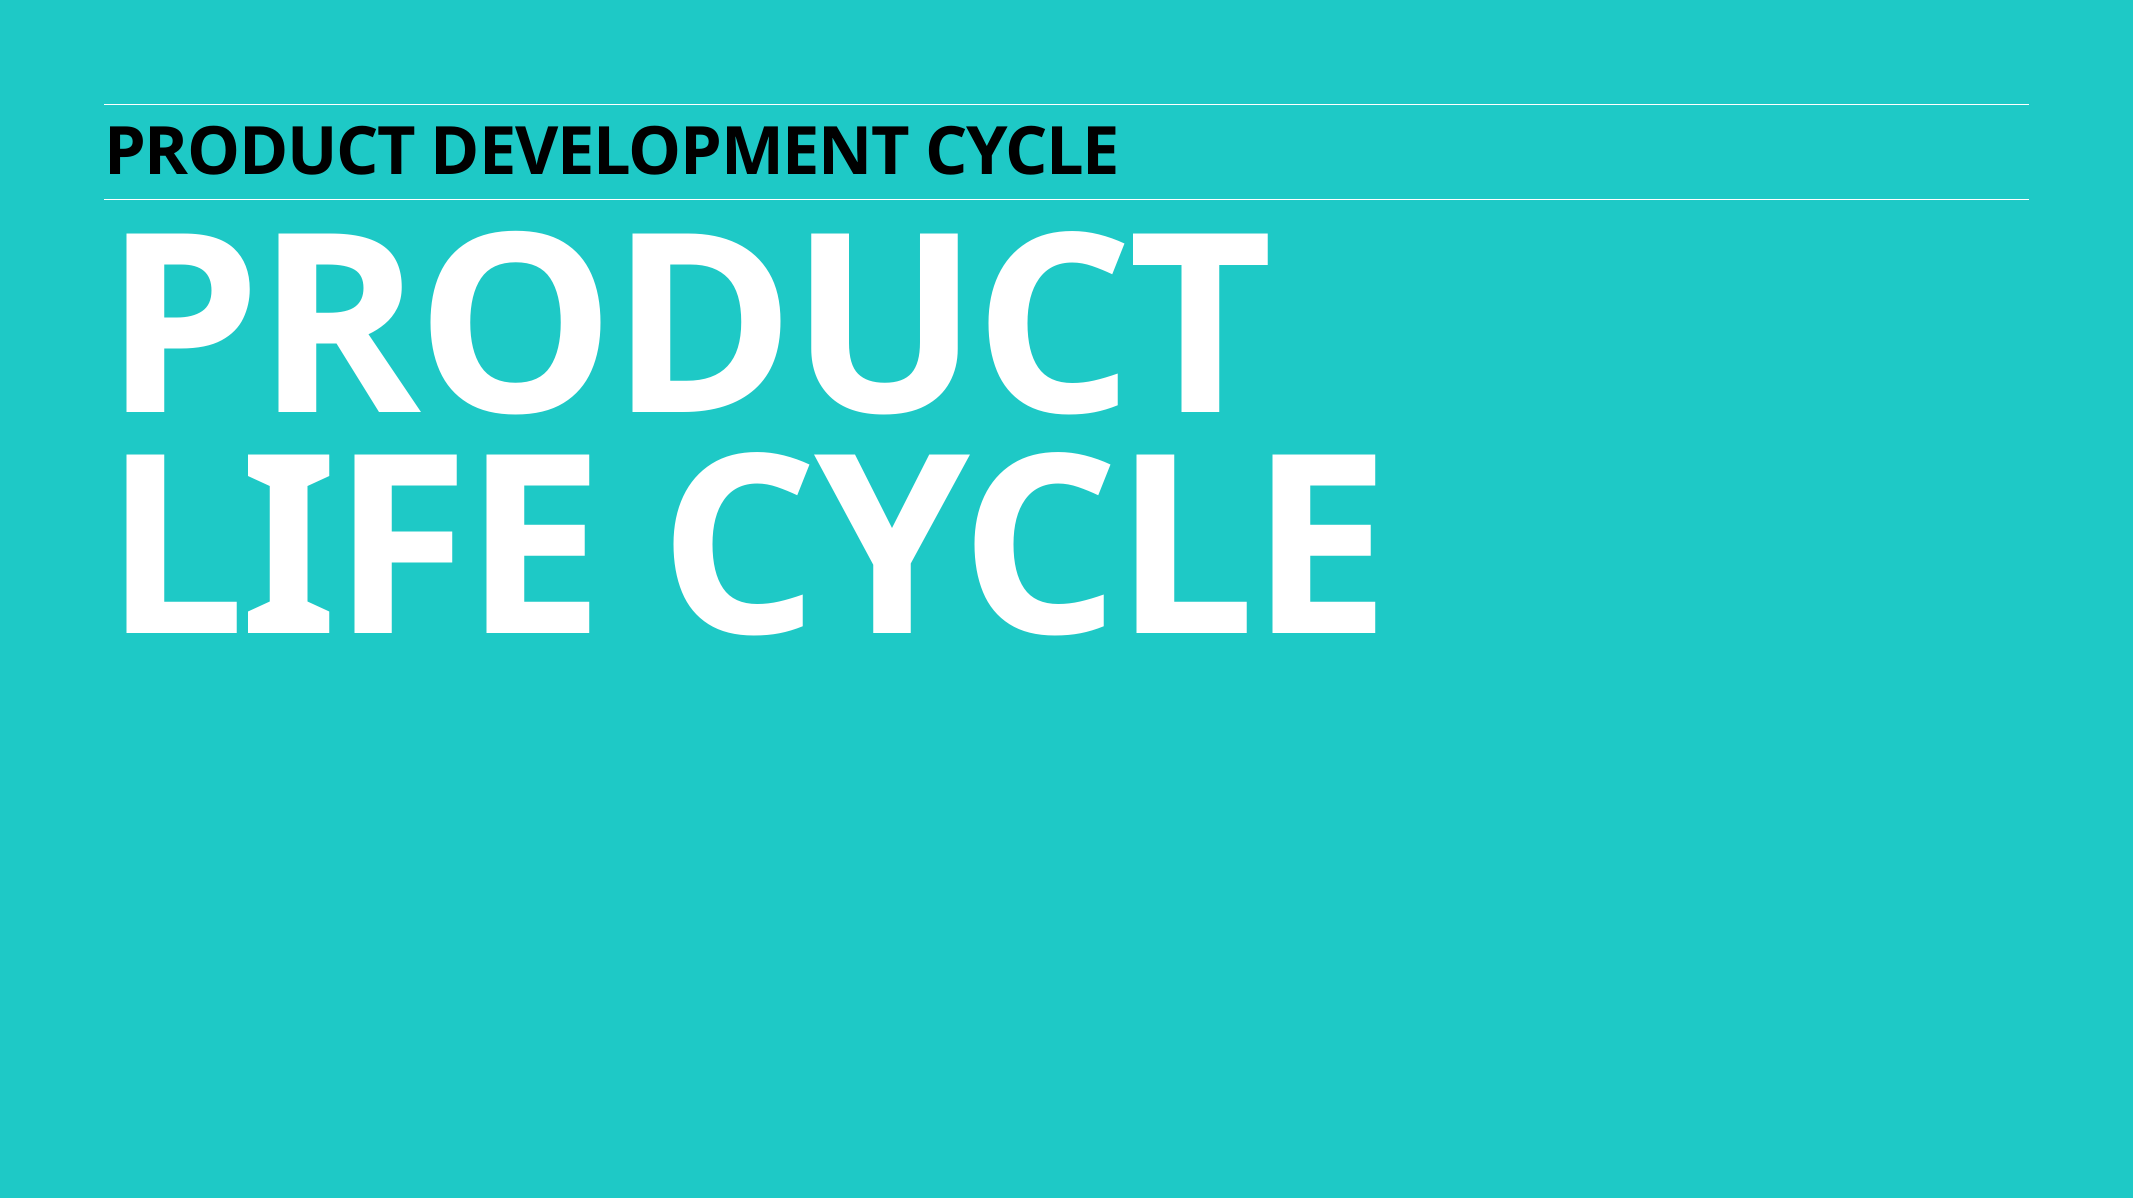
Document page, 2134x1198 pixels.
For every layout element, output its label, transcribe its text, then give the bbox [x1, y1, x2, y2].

text_box product life cycle [104, 241, 2030, 684]
text_box product development cycle [104, 120, 1371, 192]
